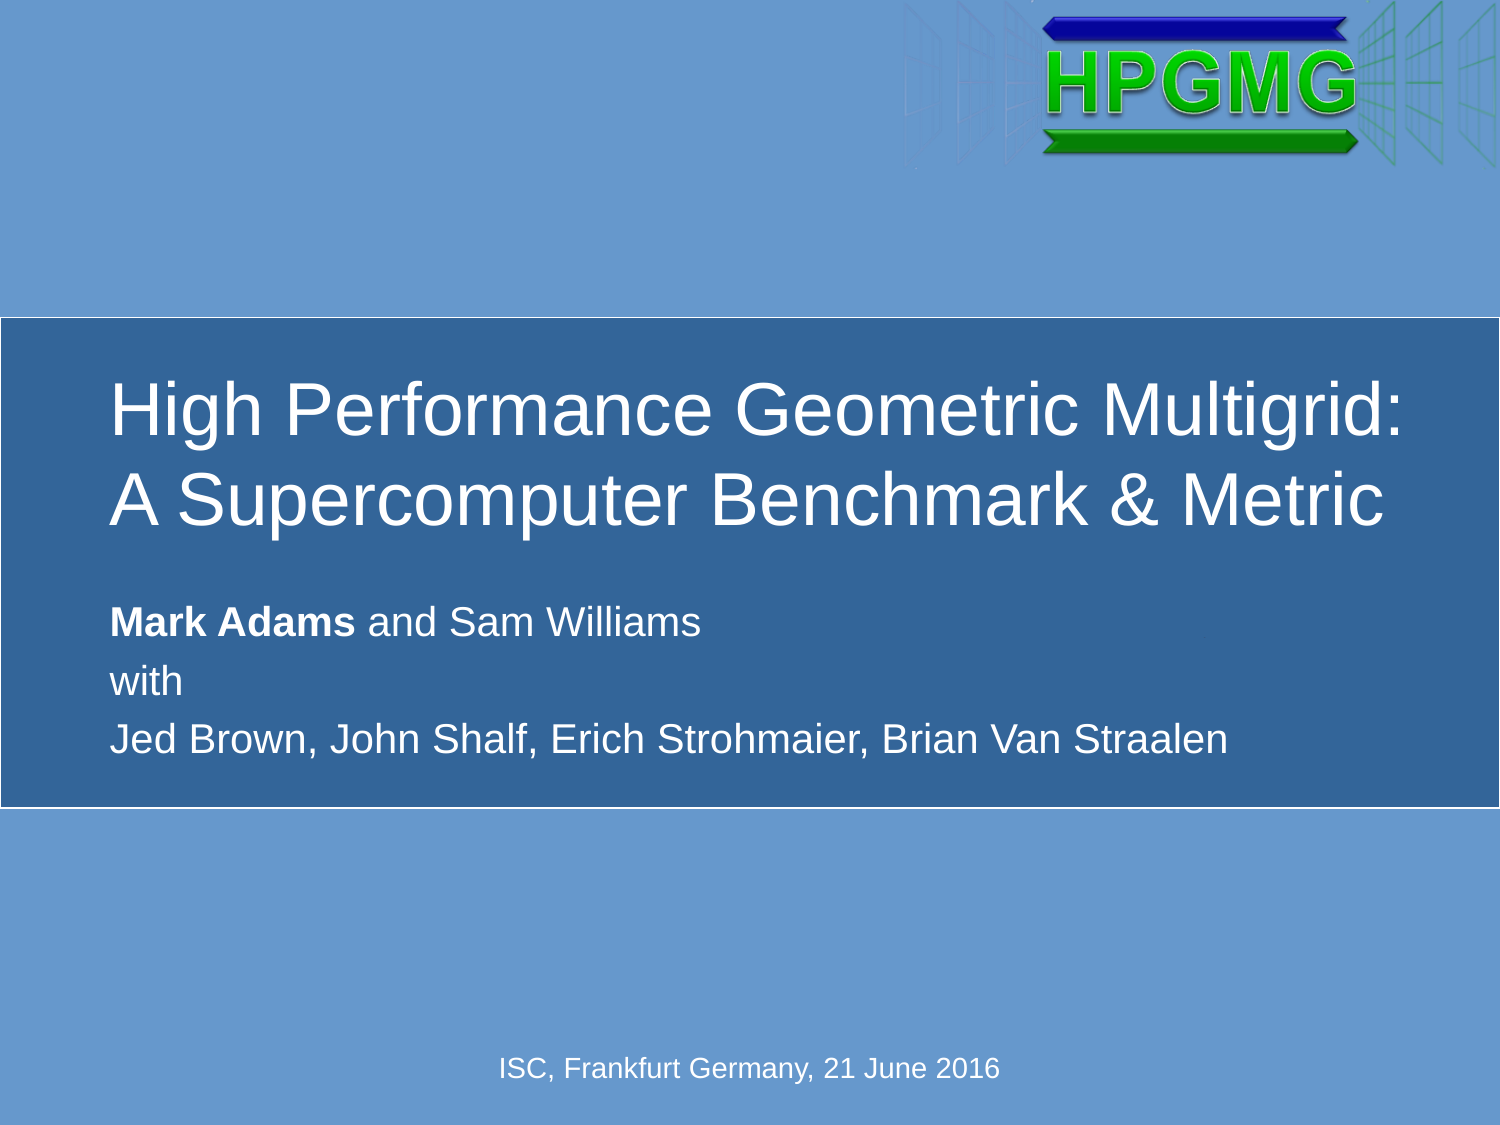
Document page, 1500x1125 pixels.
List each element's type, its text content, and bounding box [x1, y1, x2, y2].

picture [899, 0, 1500, 170]
footer ISC, Frankfurt Germany, 21 June 2016 [24, 1041, 1475, 1088]
subtitle Mark Adams and Sam Williams with Jed Brown, John Shalf, Erich Strohmaier, Brian Van Straalen [94, 587, 1394, 775]
title High Performance Geometric Multigrid: A Supercomputer Benchmark & Metric [94, 338, 1438, 563]
